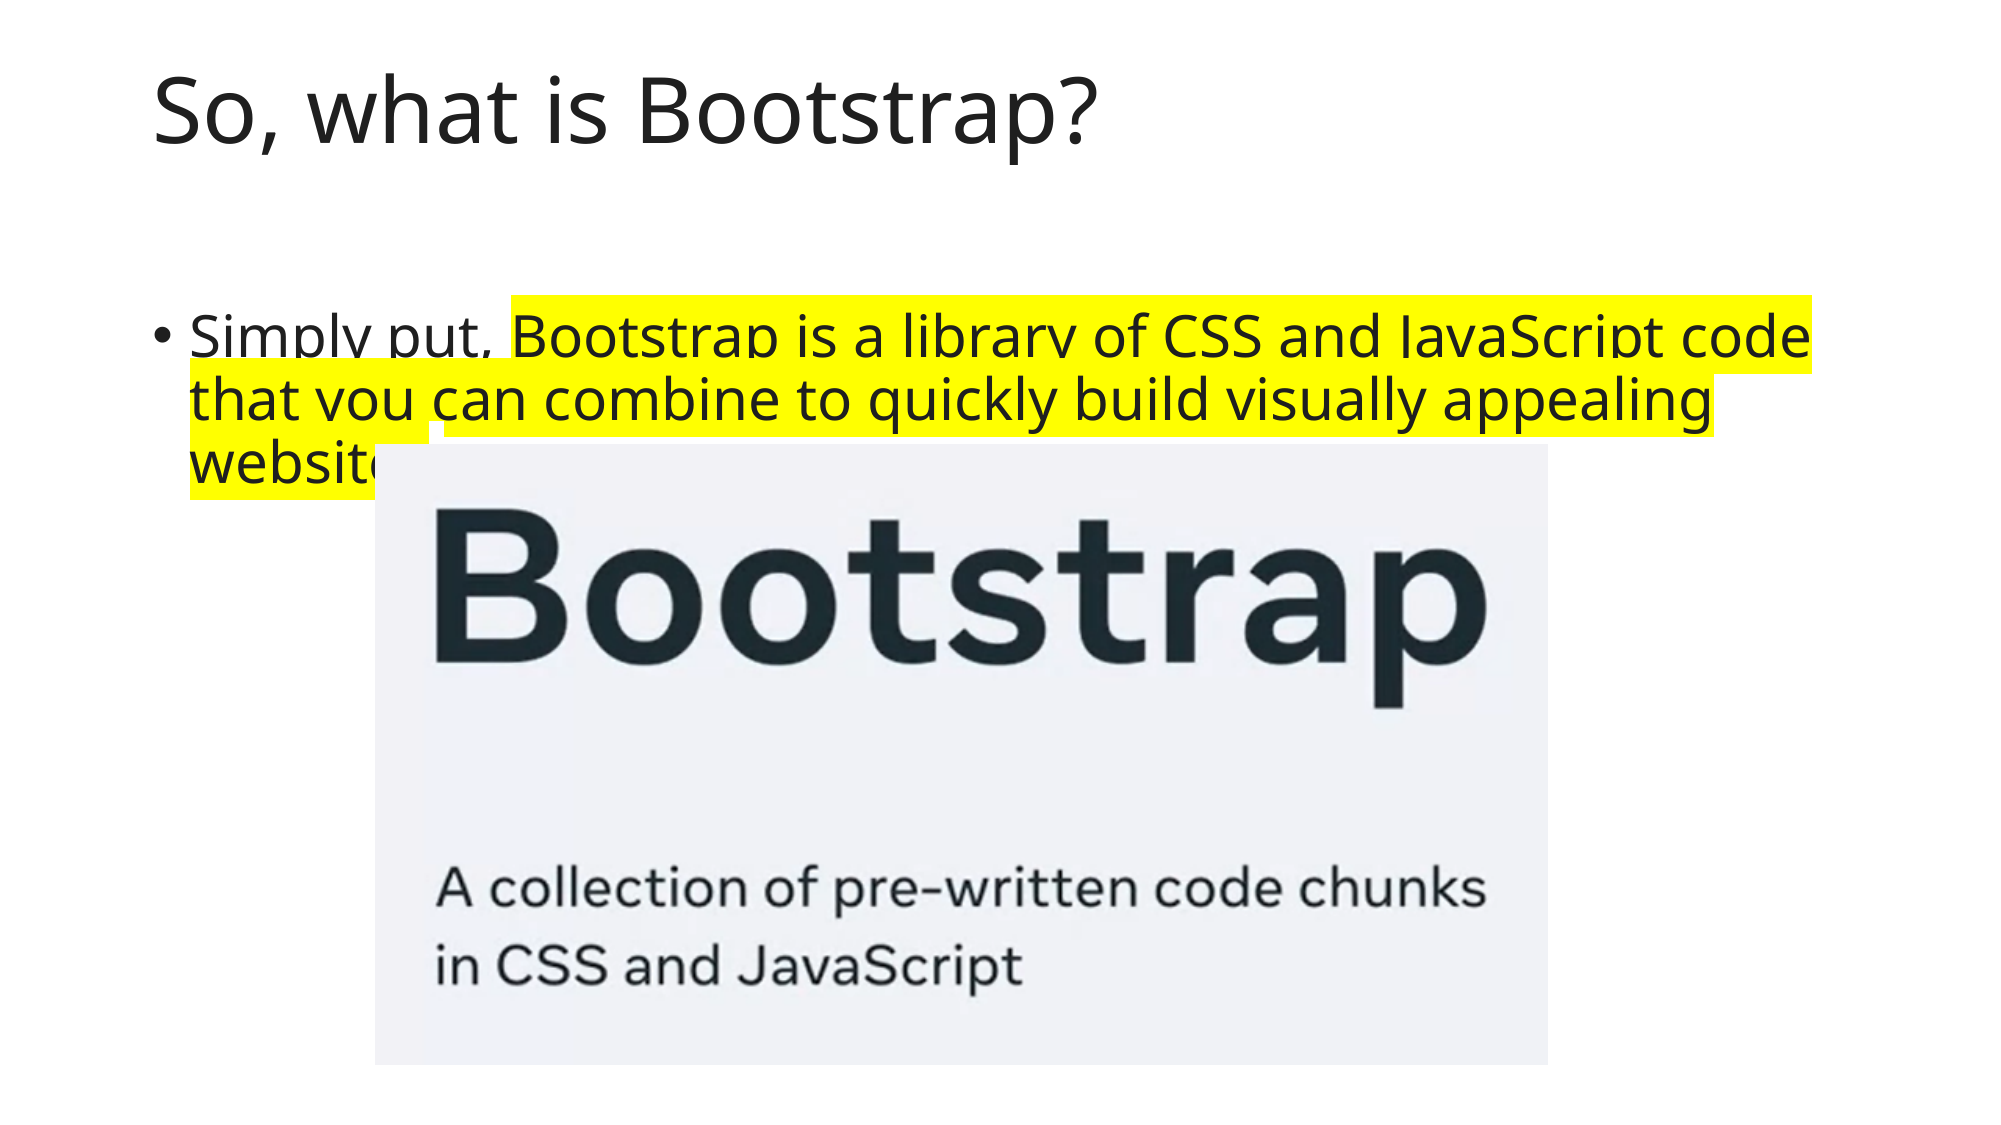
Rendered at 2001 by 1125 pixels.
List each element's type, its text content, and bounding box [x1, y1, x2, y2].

picture [374, 444, 1548, 1066]
title So, what is Bootstrap? [137, 59, 1863, 278]
list Simply put, Bootstrap is a library of CSS and JavaScript code that you can combine to quickly build visually appealing websites. [137, 299, 1863, 489]
